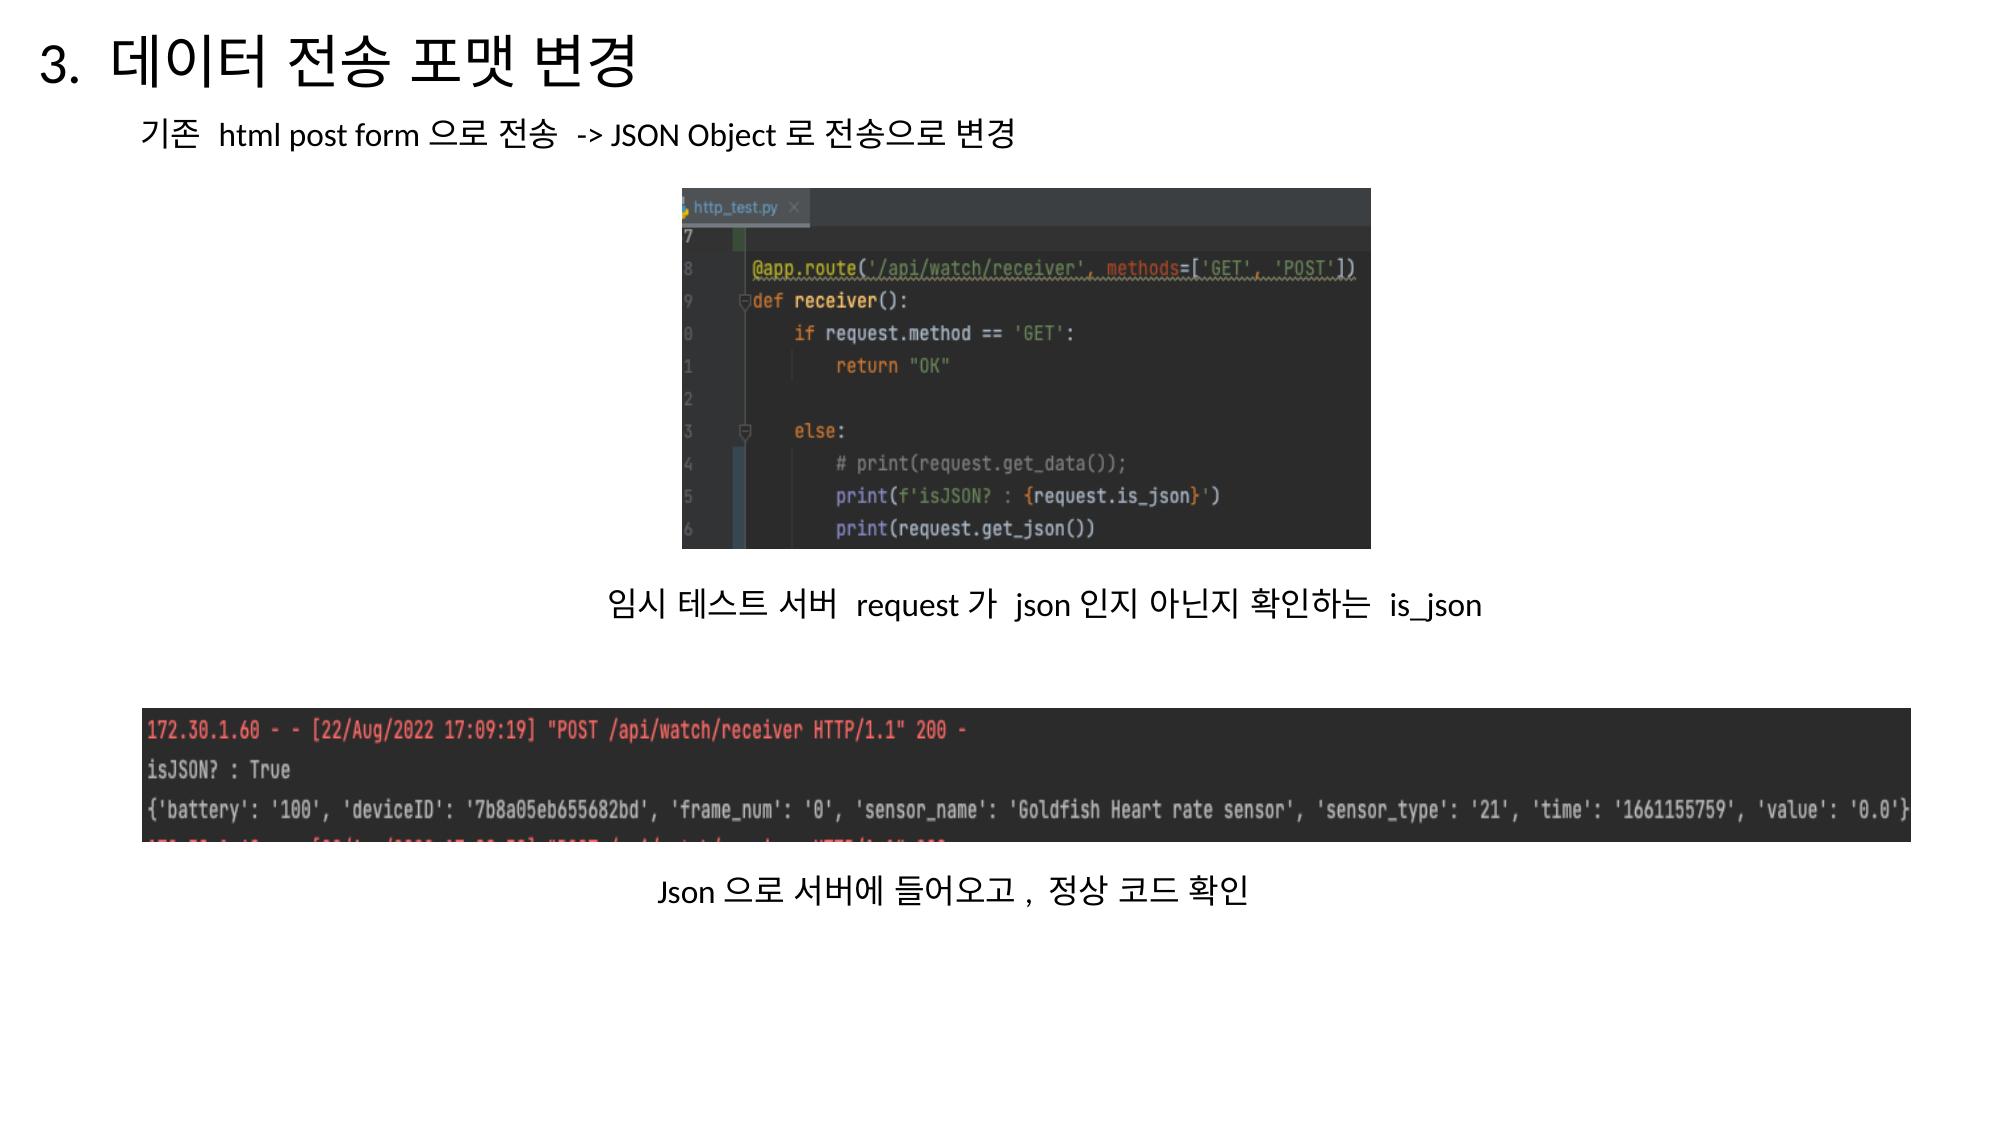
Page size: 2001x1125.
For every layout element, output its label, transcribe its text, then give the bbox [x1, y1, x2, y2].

text_box 임시 테스트 서버 request가 json인지 아닌지 확인하는 is_json [592, 575, 1510, 631]
text_box 3. 데이터 전송 포맷 변경 [23, 18, 1630, 103]
text_box 기존 html post form으로 전송 -> JSON Object로 전송으로 변경 [125, 105, 1043, 161]
picture [142, 708, 1911, 842]
text_box Json으로 서버에 들어오고, 정상 코드 확인 [642, 862, 1560, 918]
picture [682, 188, 1371, 550]
